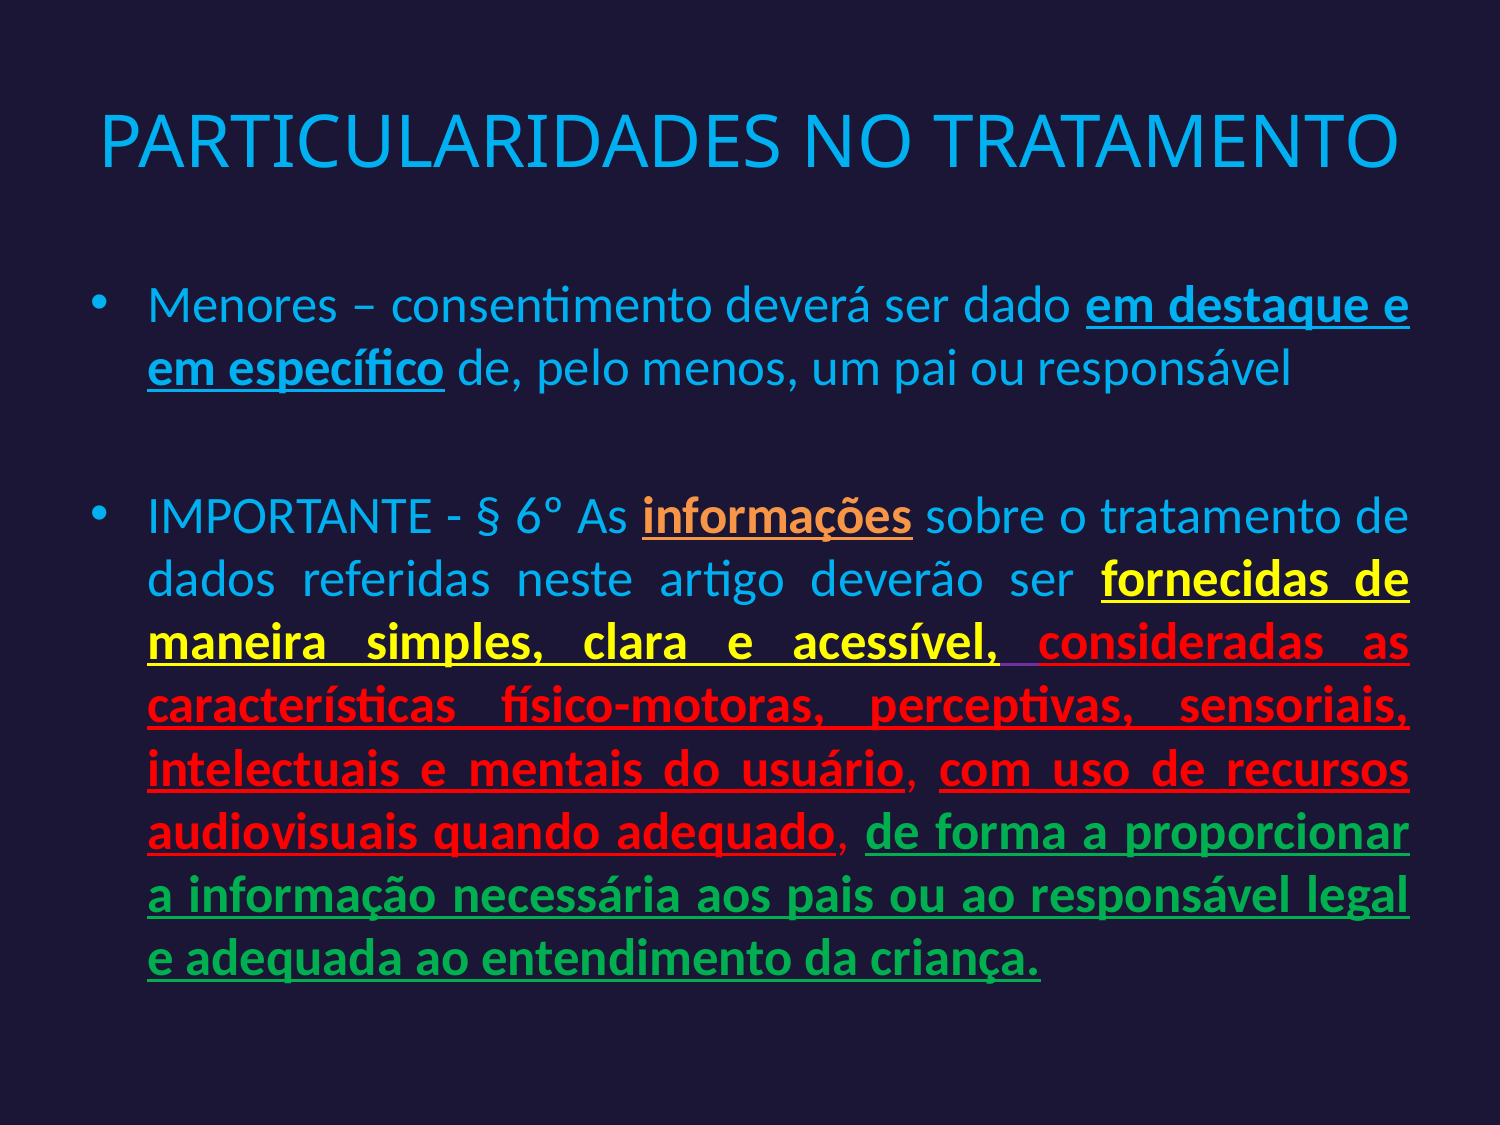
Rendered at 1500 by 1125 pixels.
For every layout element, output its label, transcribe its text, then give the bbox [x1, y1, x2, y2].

title PARTICULARIDADES NO TRATAMENTO [75, 45, 1425, 233]
list Menores – consentimento deverá ser dado em destaque e em específico de, pelo menos, um pai ou responsável IMPORTANTE - § 6º As informações sobre o tratamento de dados referidas neste artigo deverão ser fornecidas de maneira simples, clara e acessível, consideradas as características físico-motoras, perceptivas, sensoriais, intelectuais e mentais do usuário, com uso de recursos audiovisuais quando adequado, de forma a proporcionar a informação necessária aos pais ou ao responsável legal e adequada ao entendimento da criança. [75, 262, 1425, 1005]
